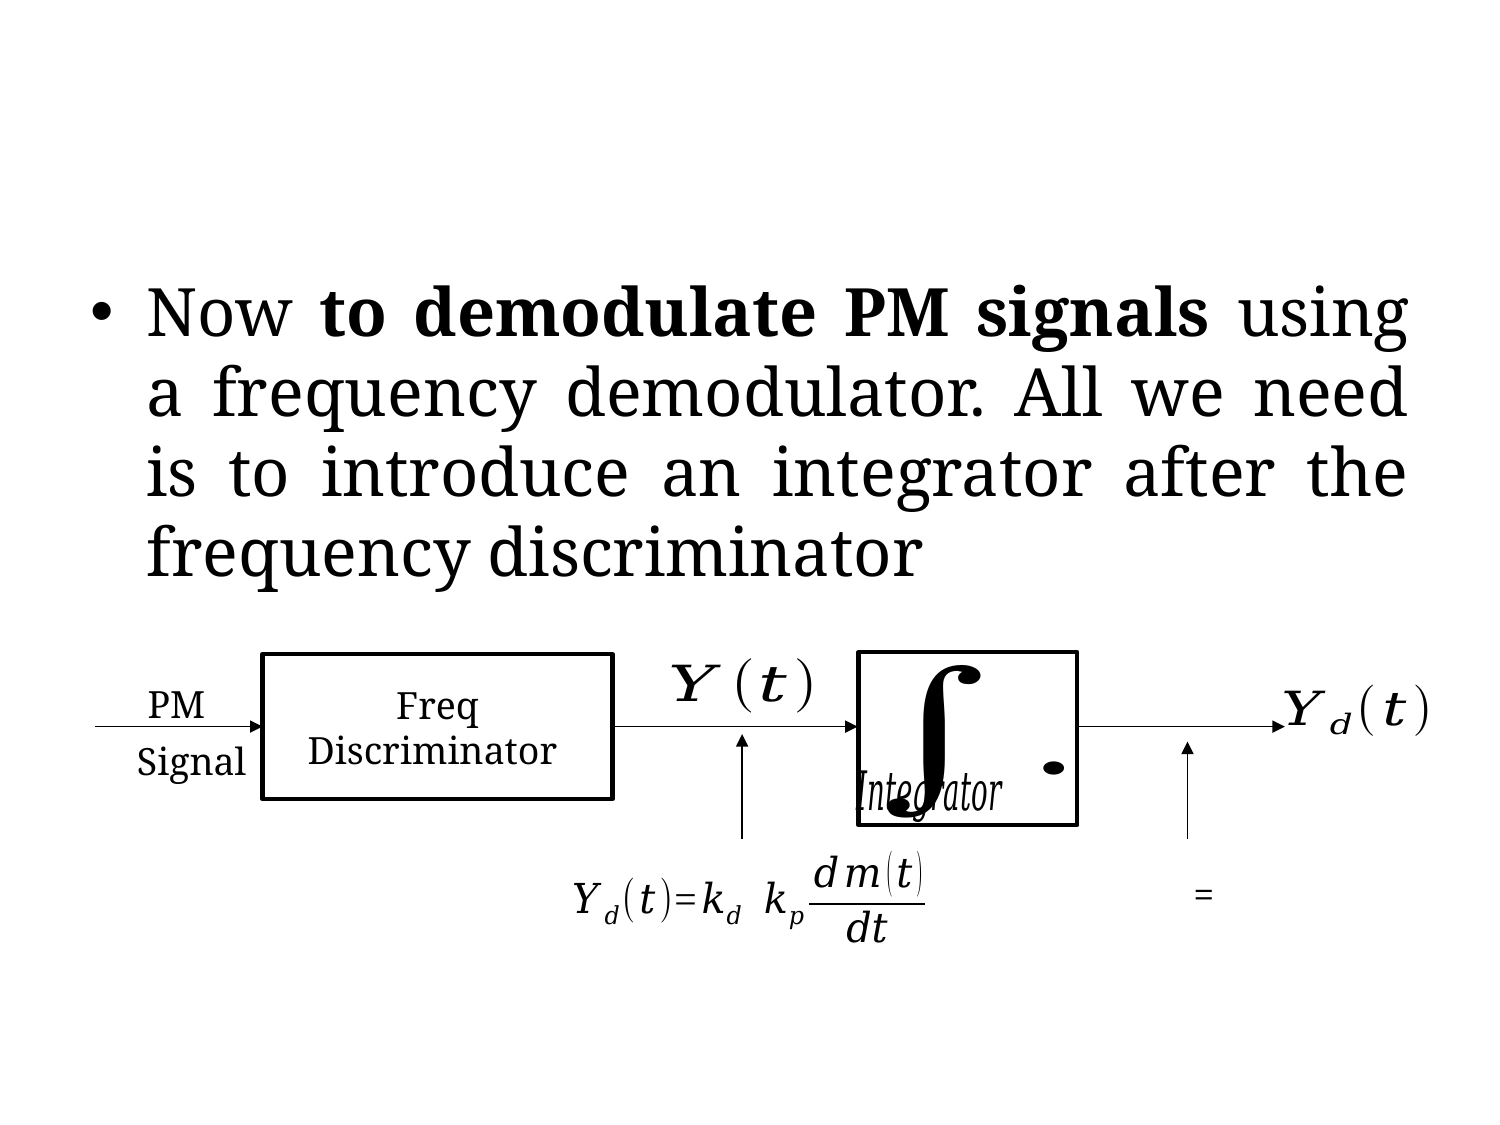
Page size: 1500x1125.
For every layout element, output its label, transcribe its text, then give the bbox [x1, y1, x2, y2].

text_box Freq Discriminator [260, 652, 615, 801]
list Now to demodulate PM signals using a frequency demodulator. All we need is to introduce an integrator after the frequency discriminator [75, 262, 1425, 1005]
text_box Signal [122, 730, 272, 791]
text_box PM [132, 673, 221, 726]
